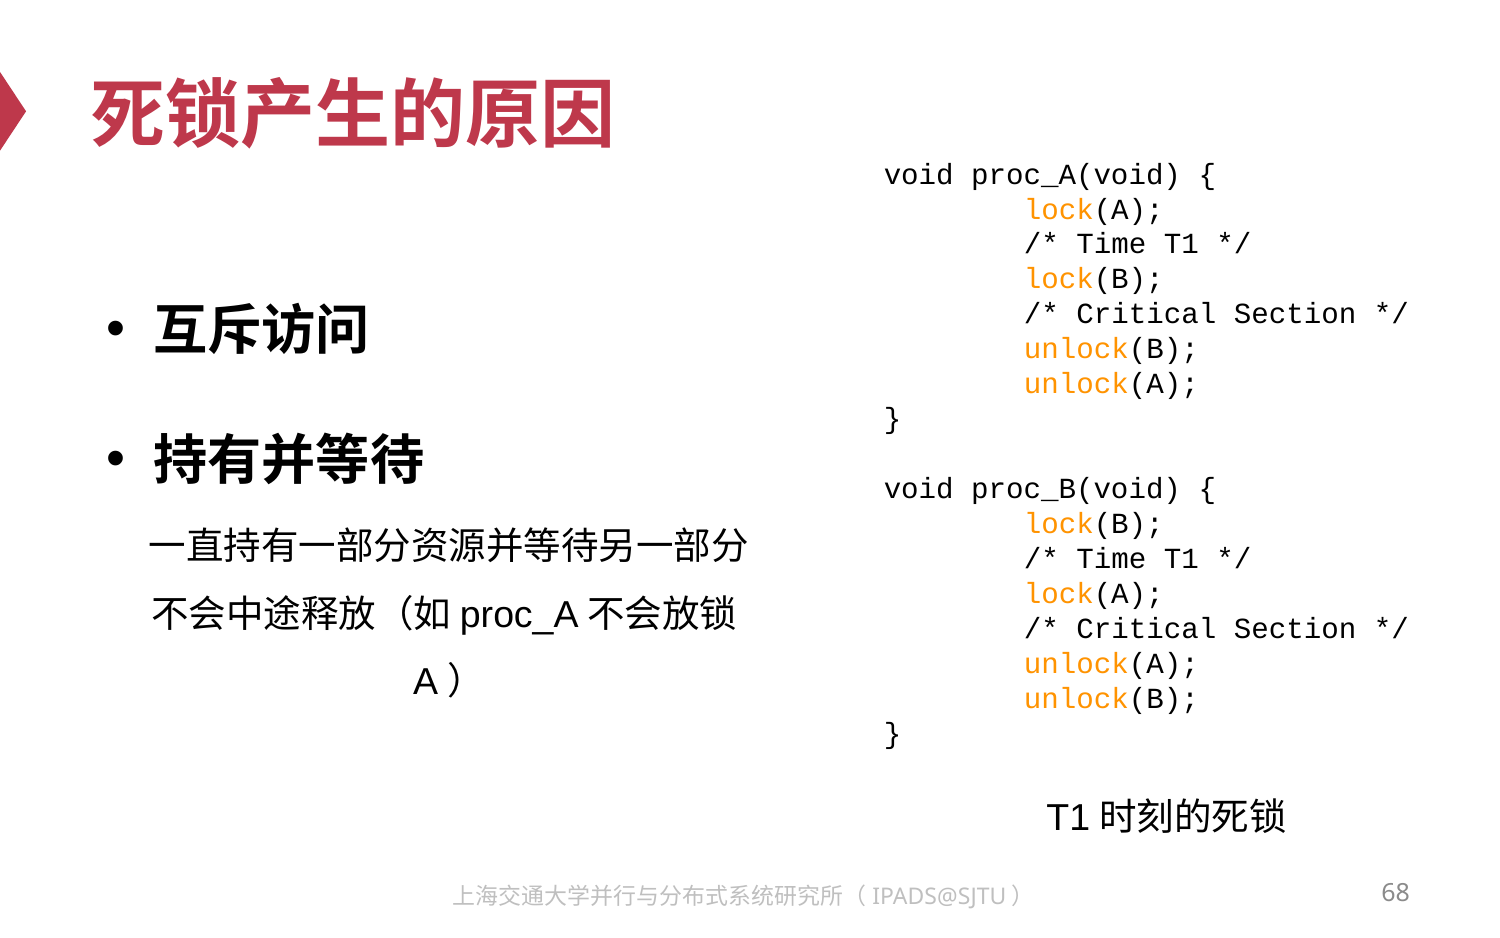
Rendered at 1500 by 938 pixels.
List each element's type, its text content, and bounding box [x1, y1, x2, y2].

text_box 一直持有一部分资源并等待另一部分 不会中途释放（如proc_A不会放锁A） [123, 492, 774, 710]
text_box T1时刻的死锁 [989, 740, 1344, 846]
text_box void proc_A(void) { lock(A); /* Time T1 */ lock(B); /* Critical Section */ unlock(B); unlock(A); } void proc_B(void) { lock(B); /* Time T1 */ lock(A); /* Critical Section */ unlock(A); unlock(B); } [869, 147, 1464, 757]
text_box 互斥访问 持有并等待 [91, 223, 742, 498]
slide_number 68 [1074, 868, 1425, 919]
title 死锁产生的原因 [75, 37, 1425, 186]
footer 上海交通大学并行与分布式系统研究所（IPADS@SJTU） [418, 870, 1069, 921]
